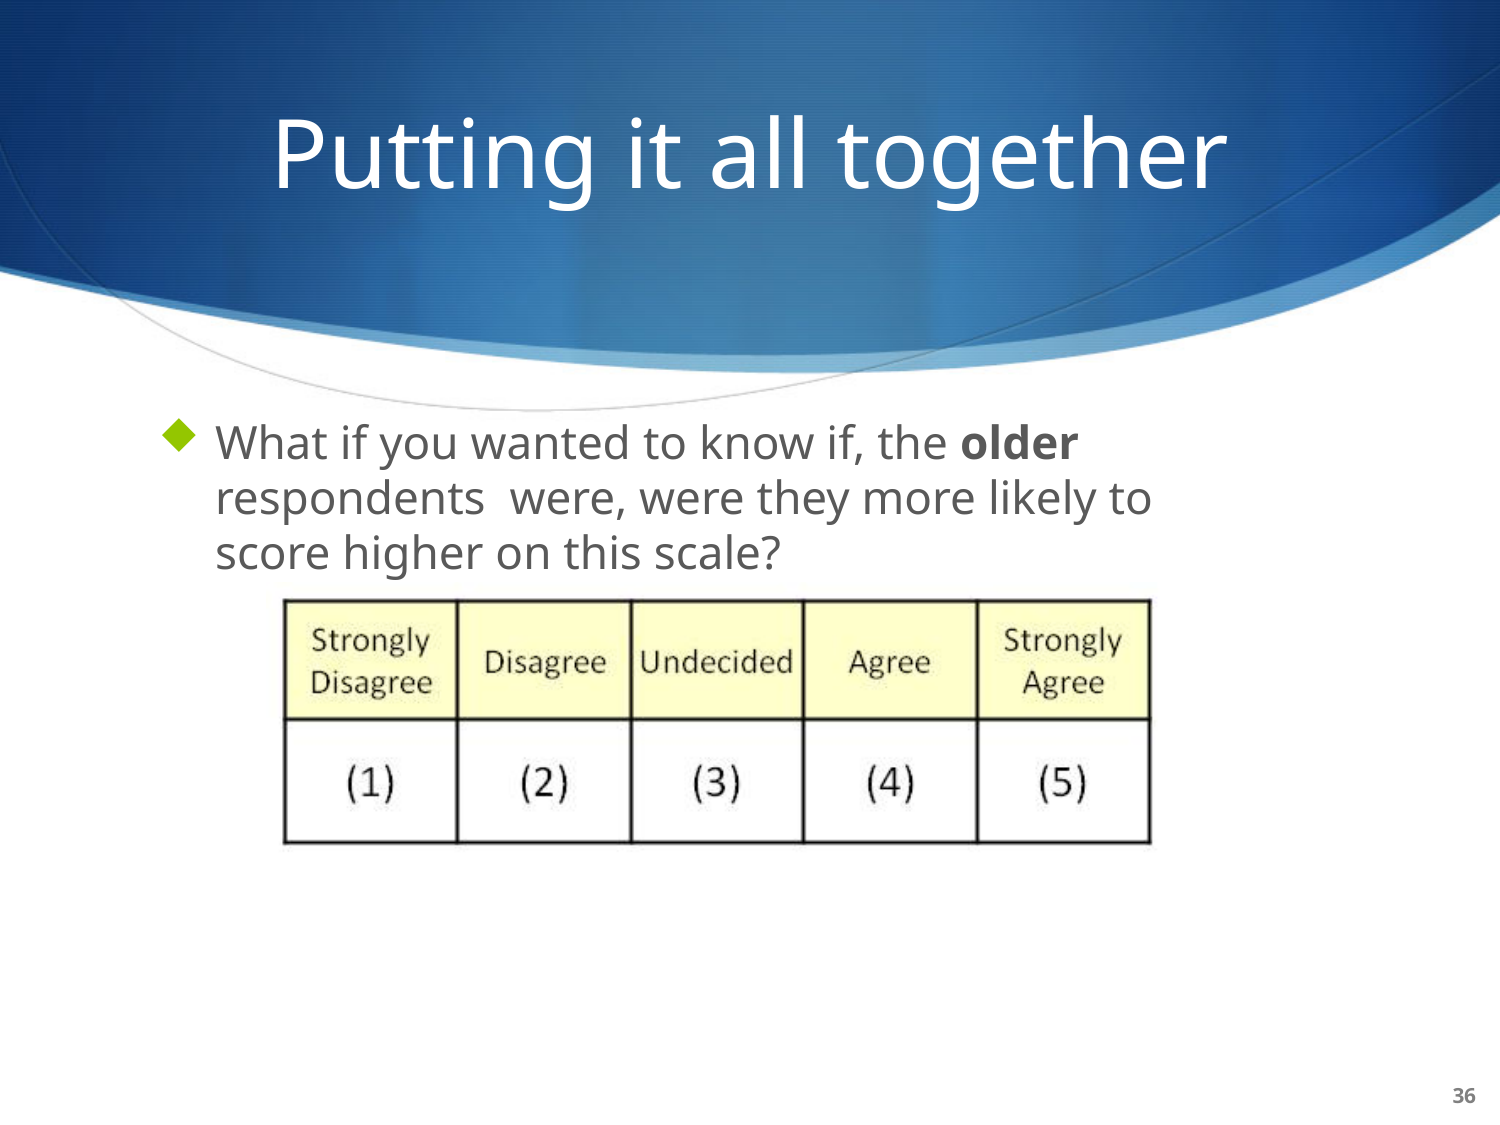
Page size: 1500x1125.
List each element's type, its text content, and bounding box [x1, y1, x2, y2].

list What if you wanted to know if, the older respondents were, were they more likely to score higher on this scale? [143, 406, 1294, 1091]
picture [0, 0, 1500, 1125]
title Putting it all together [75, 56, 1425, 245]
slide_number 36 [1420, 1067, 1500, 1125]
